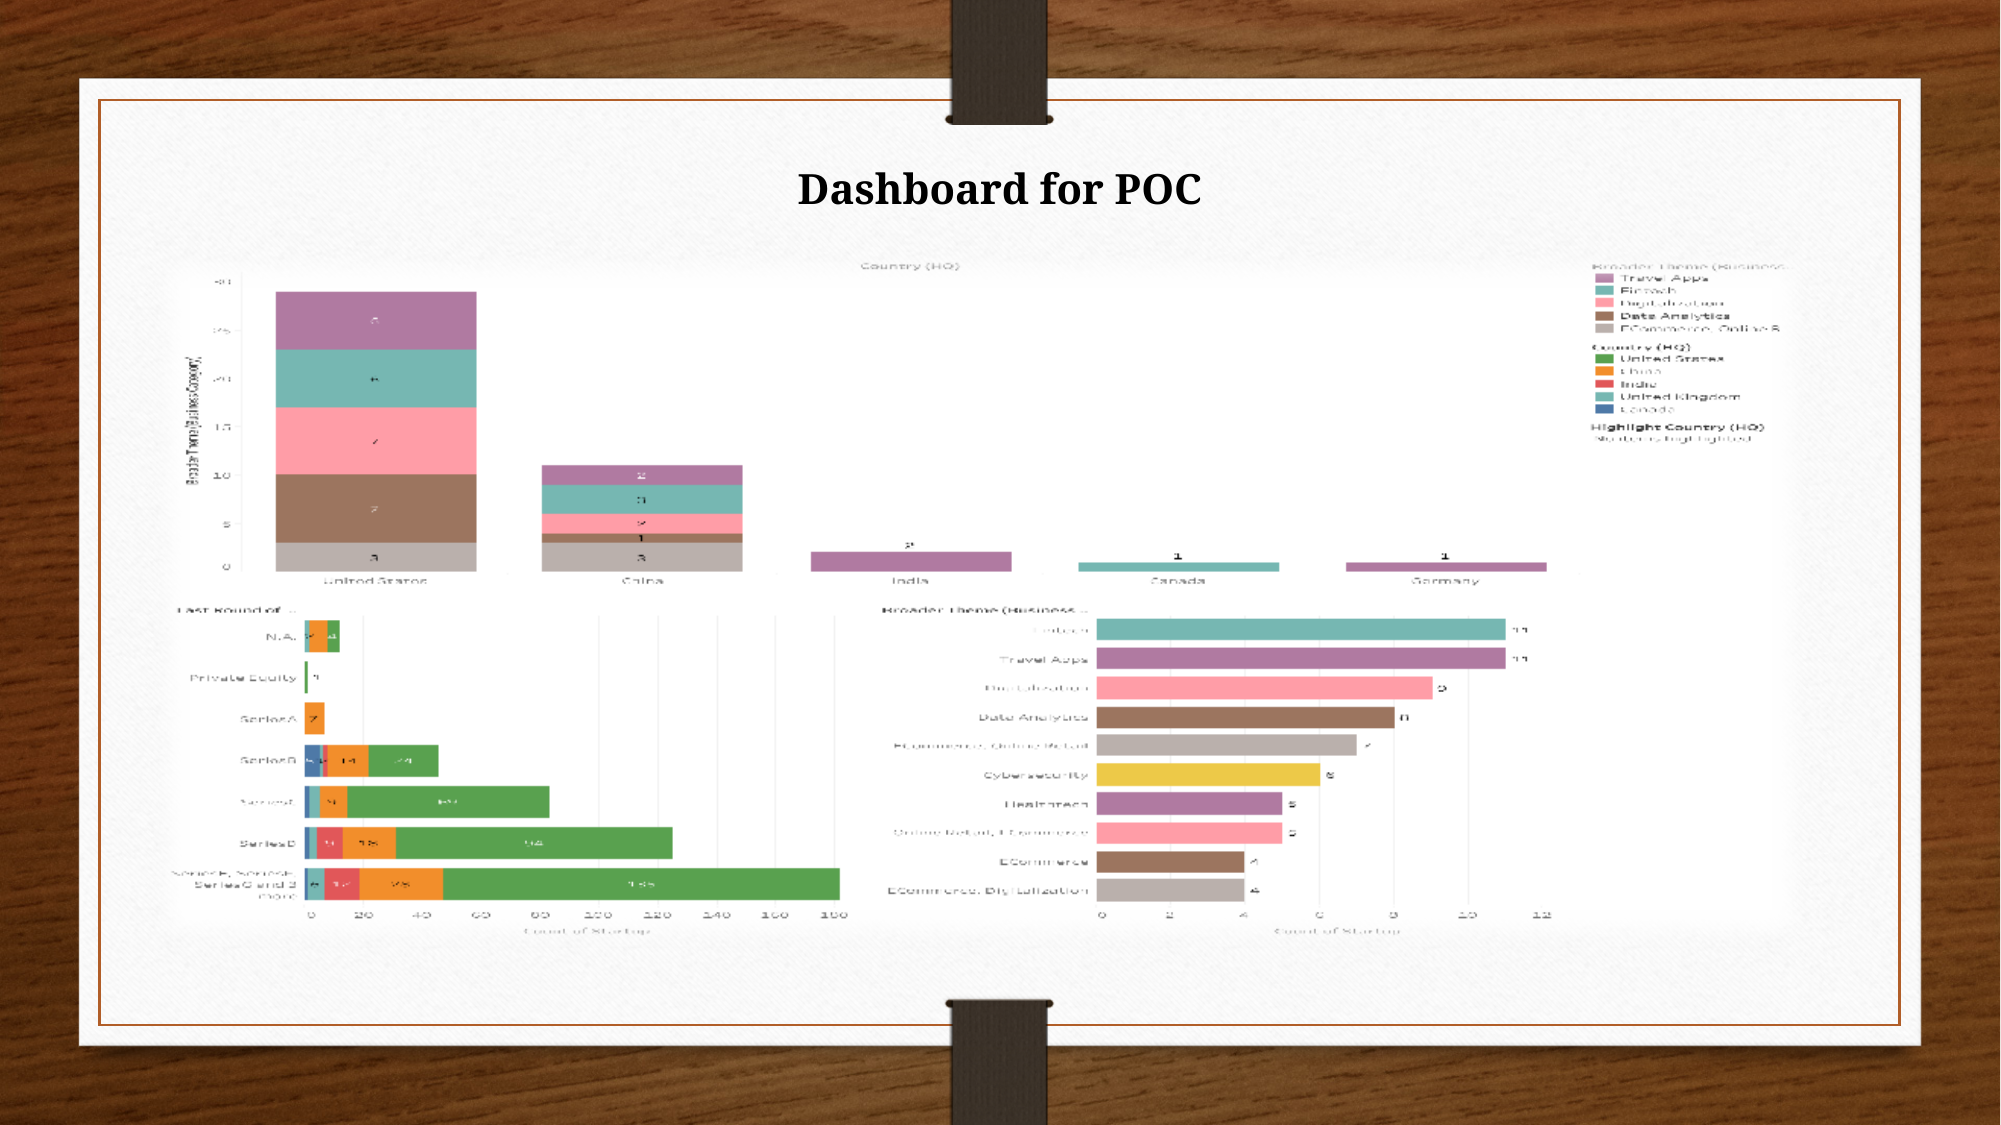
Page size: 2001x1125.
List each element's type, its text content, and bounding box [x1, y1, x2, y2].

picture [101, 0, 2001, 1125]
text_box Dashboard for POC [782, 155, 1217, 220]
picture [0, 0, 948, 1125]
